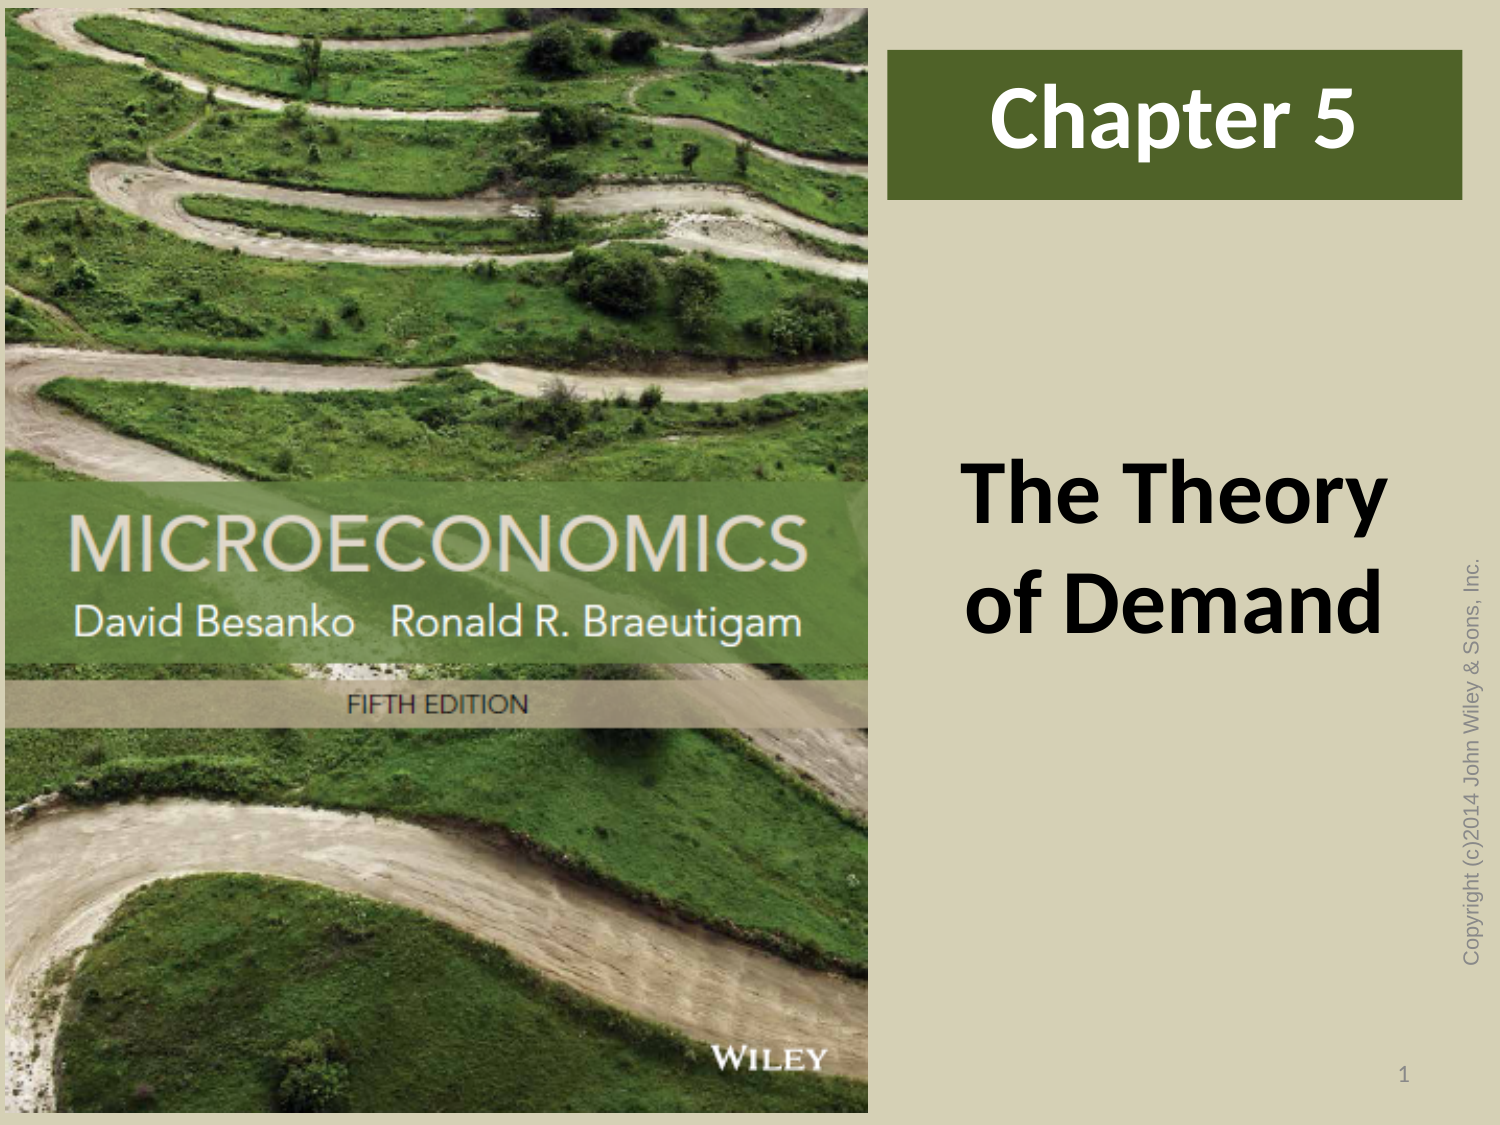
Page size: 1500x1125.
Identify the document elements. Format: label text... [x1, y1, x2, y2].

footer Copyright (c)2014 John Wiley & Sons, Inc. [1440, 525, 1500, 1000]
text_box The Theory of Demand [887, 424, 1463, 660]
slide_number 1 [1074, 1042, 1425, 1103]
text_box Chapter 5 [887, 49, 1463, 200]
picture [5, 8, 869, 1113]
